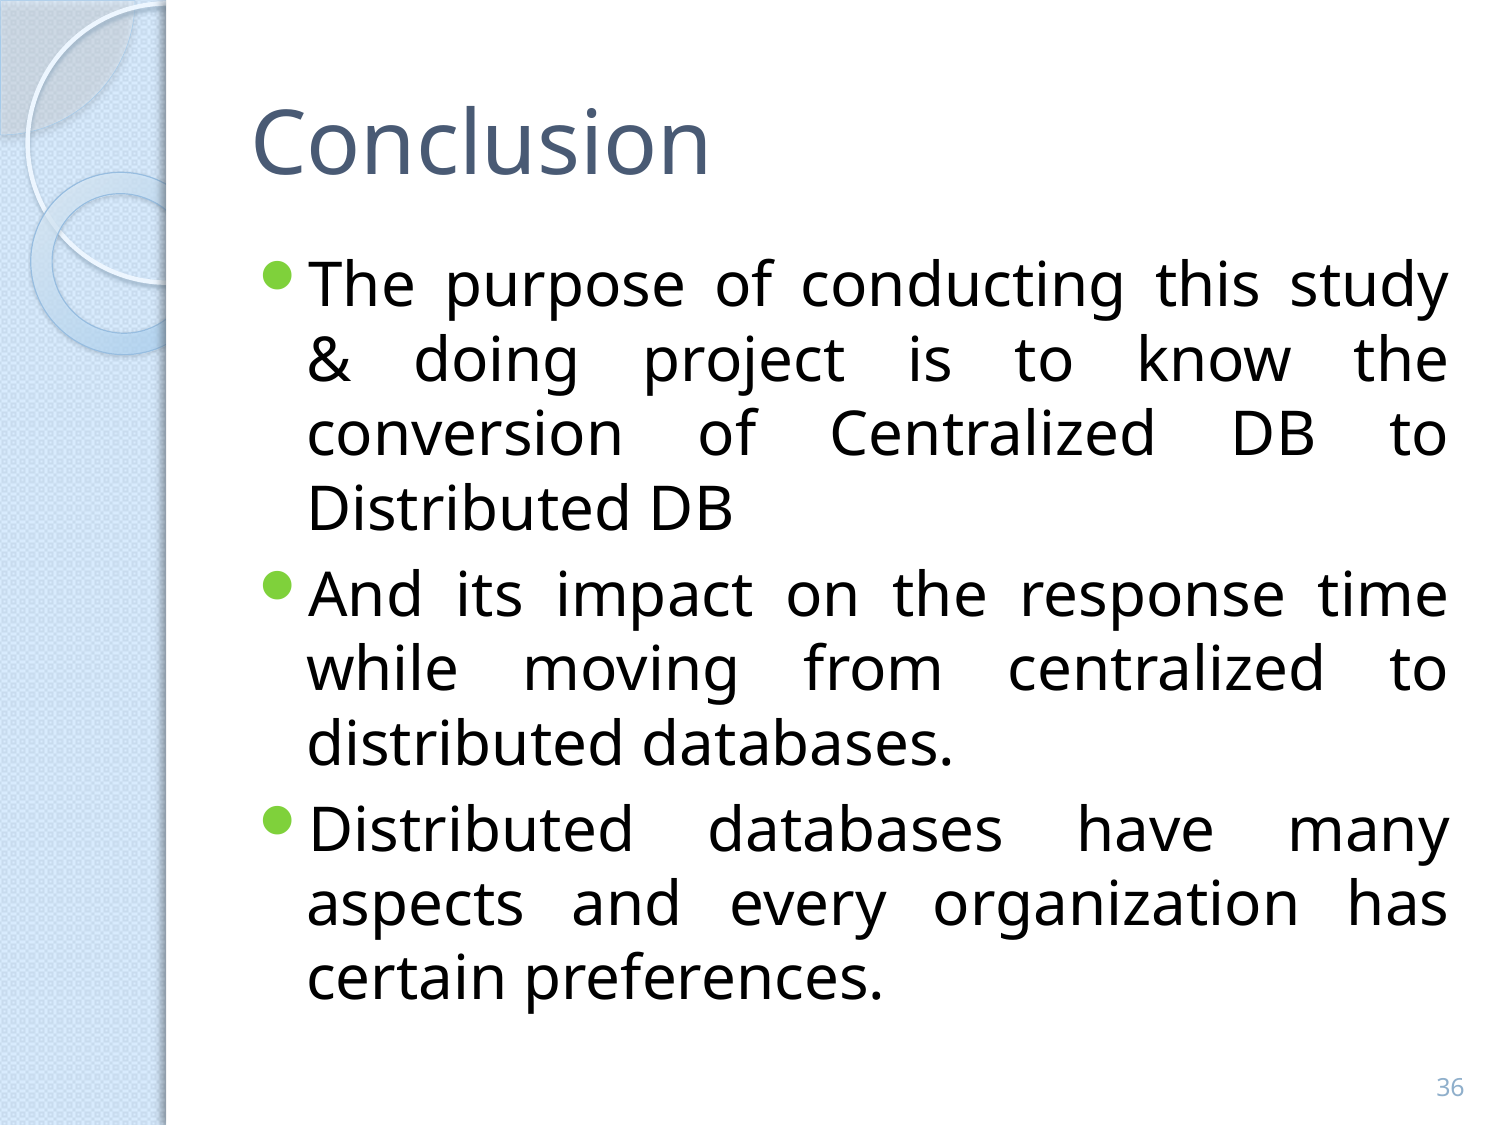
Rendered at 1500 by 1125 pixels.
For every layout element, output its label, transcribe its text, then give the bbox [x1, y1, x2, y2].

list The purpose of conducting this study & doing project is to know the conversion of Centralized DB to Distributed DB And its impact on the response time while moving from centralized to distributed databases. Distributed databases have many aspects and every organization has certain preferences. [235, 237, 1466, 1025]
slide_number 36 [1413, 1034, 1488, 1113]
title Conclusion [235, 45, 1466, 233]
